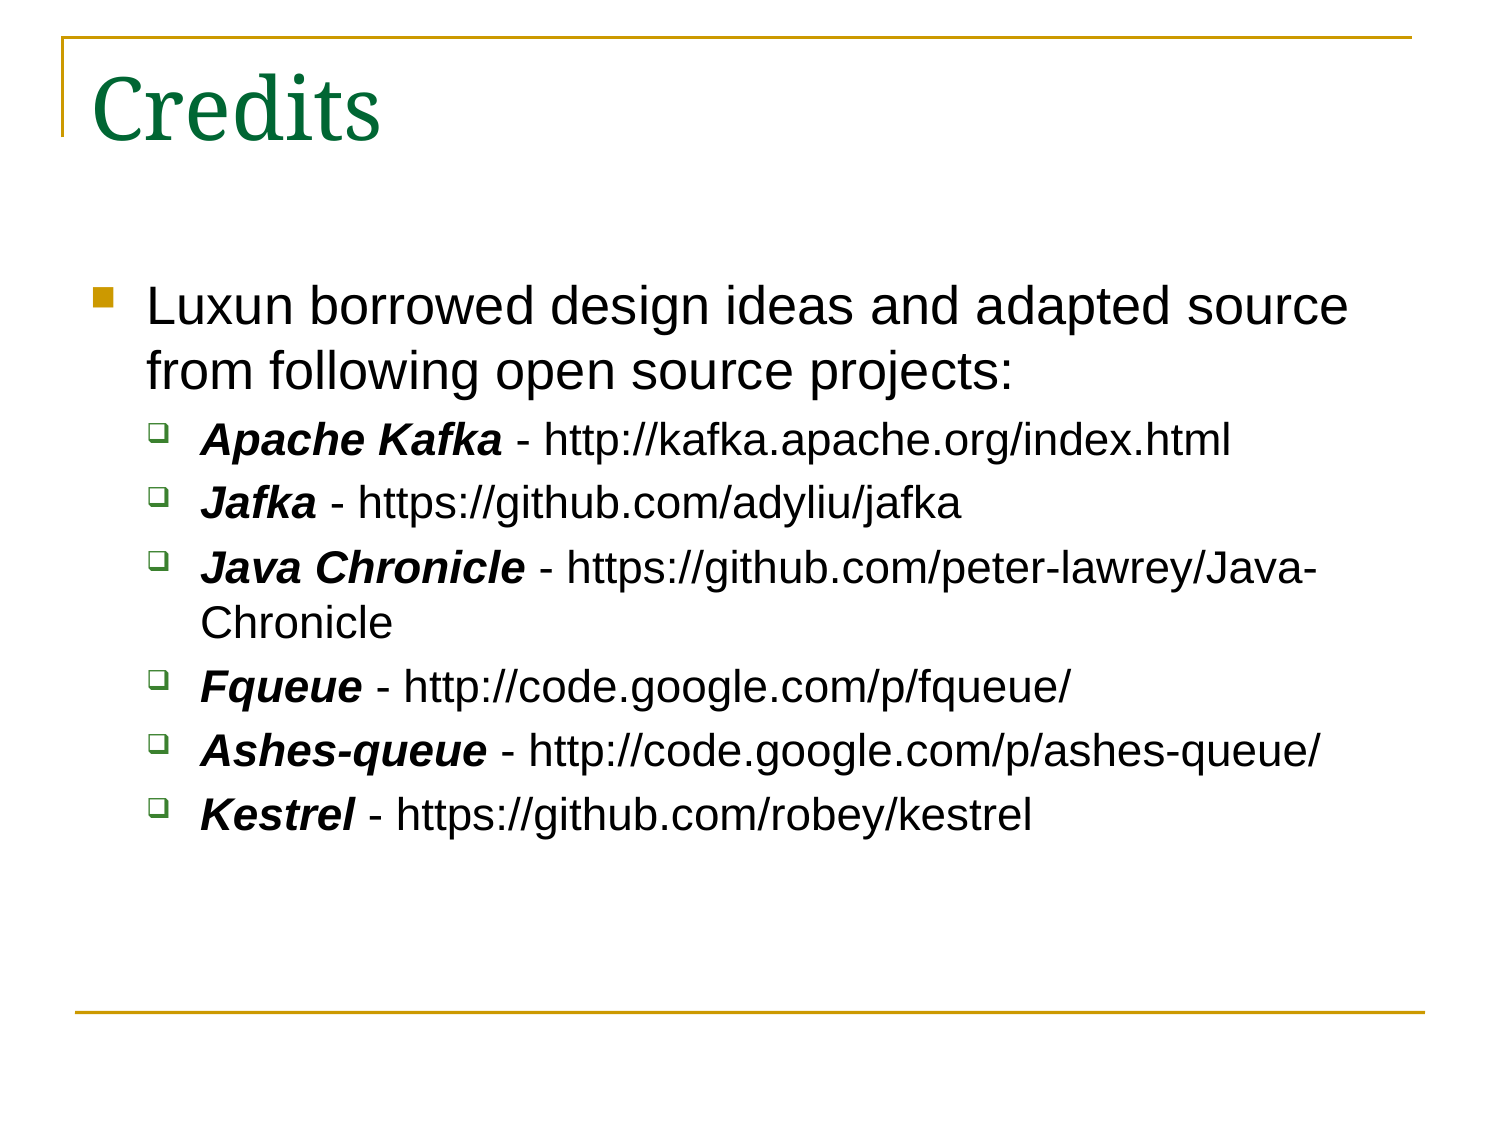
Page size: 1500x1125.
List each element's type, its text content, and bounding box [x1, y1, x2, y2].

title Credits [74, 45, 1426, 233]
list Luxun borrowed design ideas and adapted source from following open source projects: Apache Kafka - http://kafka.apache.org/index.html Jafka - https://github.com/adyliu/jafka Java Chronicle - https://github.com/peter-lawrey/Java-Chronicle Fqueue - http://code.google.com/p/fqueue/ Ashes-queue - http://code.google.com/p/ashes-queue/ Kestrel - https://github.com/robey/kestrel [74, 262, 1426, 1006]
